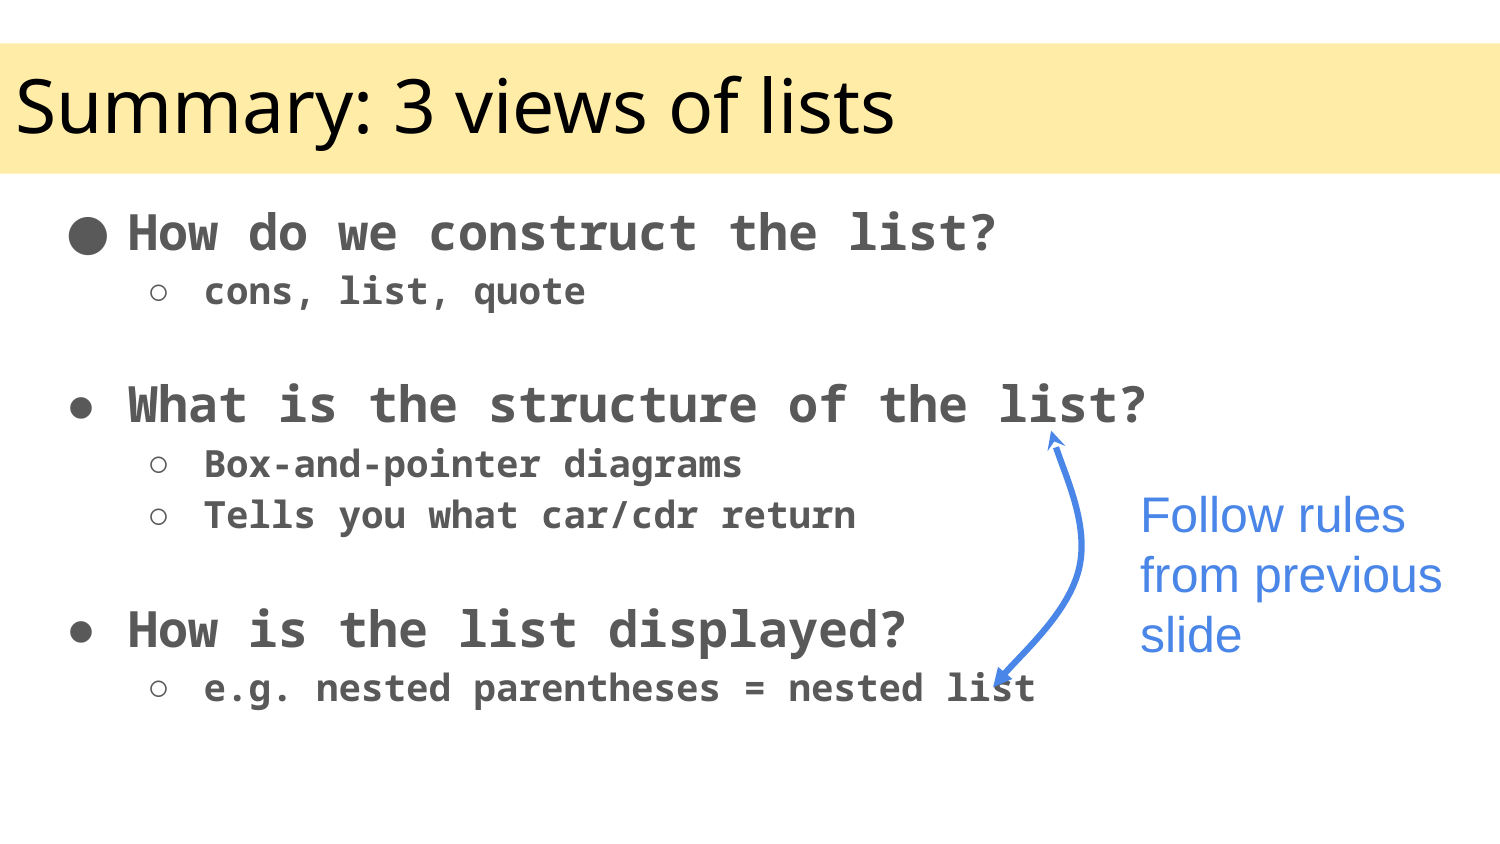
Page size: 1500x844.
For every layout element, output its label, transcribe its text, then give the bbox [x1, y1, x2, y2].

list How do we construct the list? cons, list, quote What is the structure of the list? Box-and-pointer diagrams Tells you what car/cdr return How is the list displayed? e.g. nested parentheses = nested list [38, 176, 1437, 737]
title Summary: 3 views of lists [0, 43, 1500, 174]
text_box [993, 430, 1082, 688]
text_box Follow rules from previous slide [1124, 467, 1468, 674]
